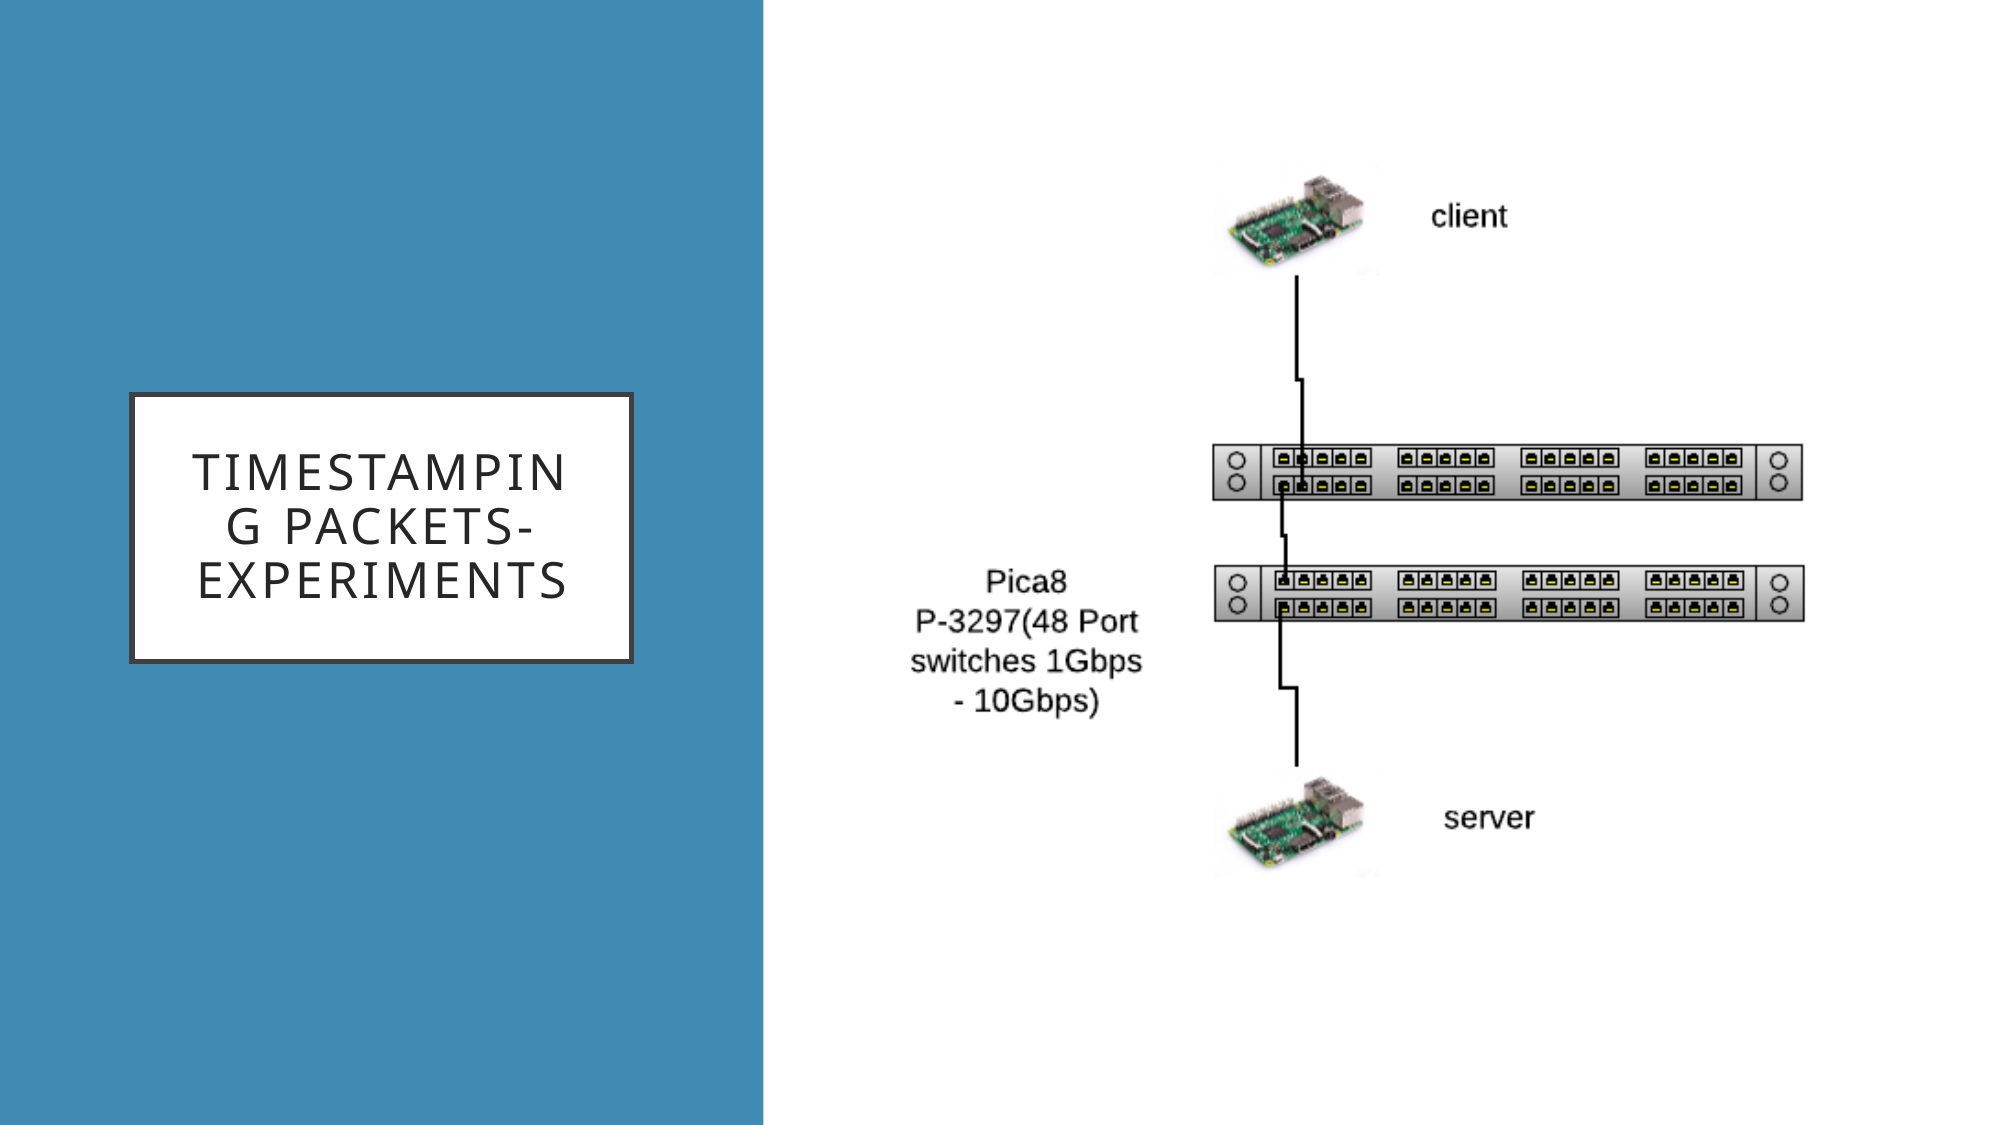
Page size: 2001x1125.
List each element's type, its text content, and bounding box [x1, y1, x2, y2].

text_box [762, 0, 2000, 1125]
picture [868, 140, 1895, 934]
title Timestamping packets-EXPERIMENTS [129, 392, 634, 664]
